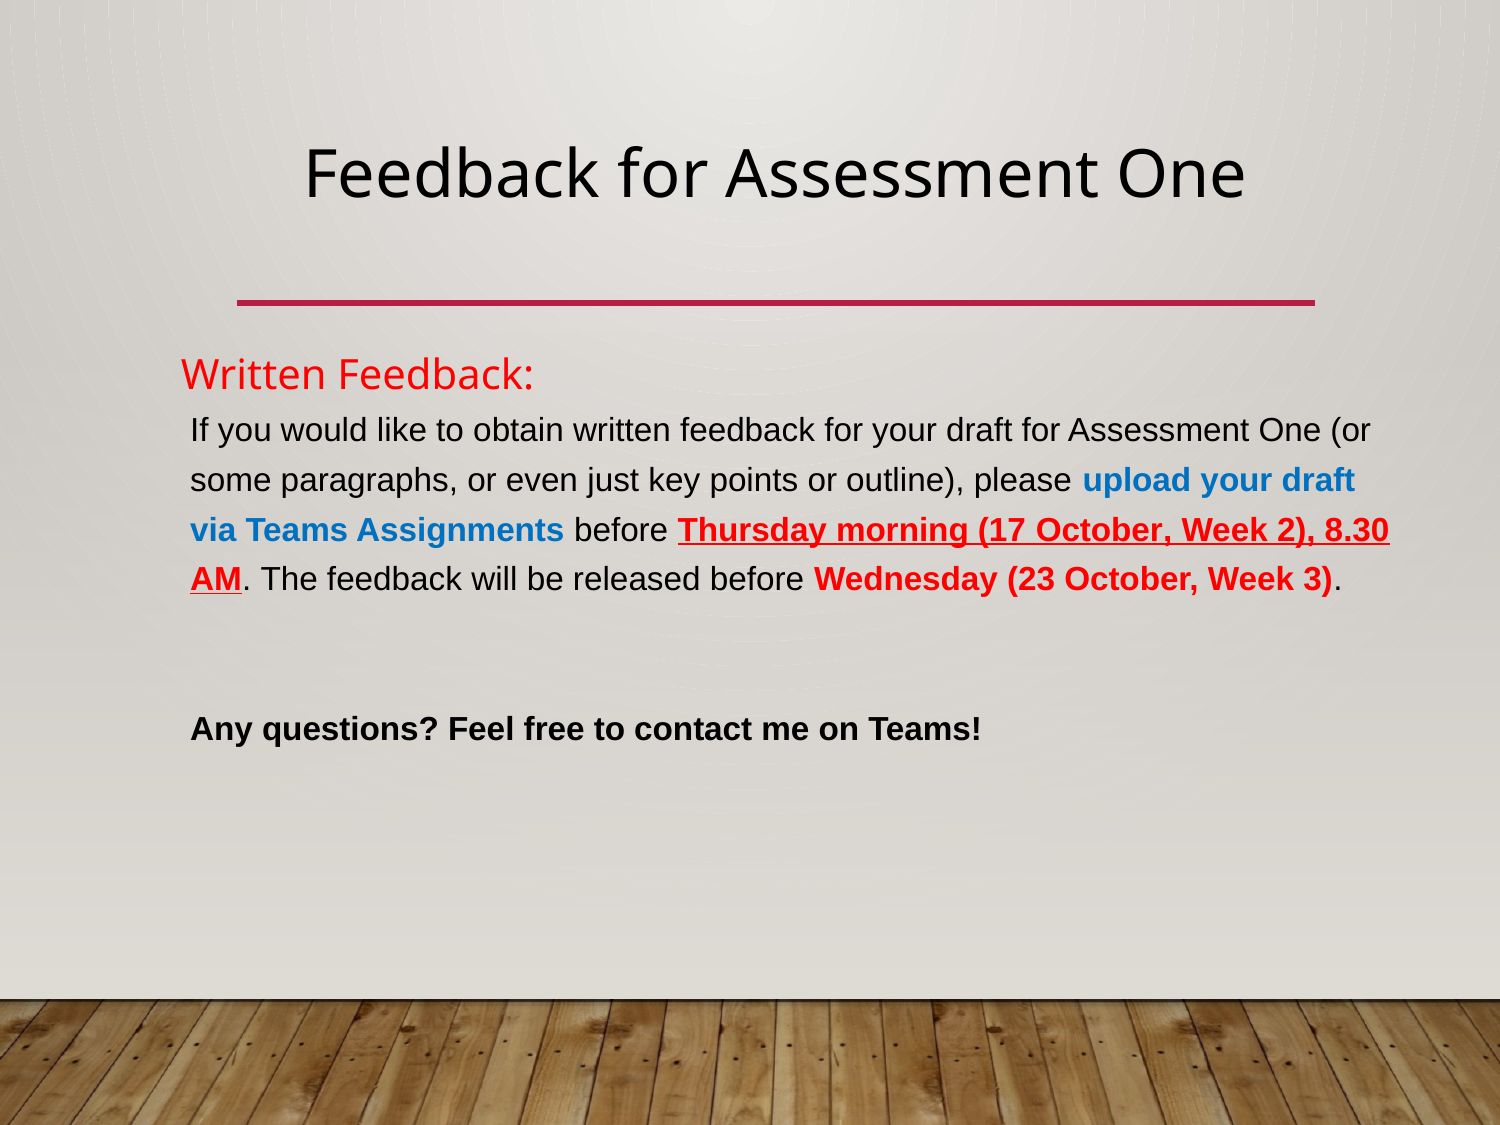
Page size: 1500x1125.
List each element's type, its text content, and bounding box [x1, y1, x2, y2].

title Feedback for Assessment One [236, 131, 1315, 305]
list Written Feedback: If you would like to obtain written feedback for your draft for Assessment One (or some paragraphs, or even just key points or outline), please upload your draft via Teams Assignments before Thursday morning (17 October, Week 2), 8.30 AM. The feedback will be released before Wednesday (23 October, Week 3). Any questions? Feel free to contact me on Teams! [165, 330, 1423, 897]
picture [0, 999, 1500, 1125]
